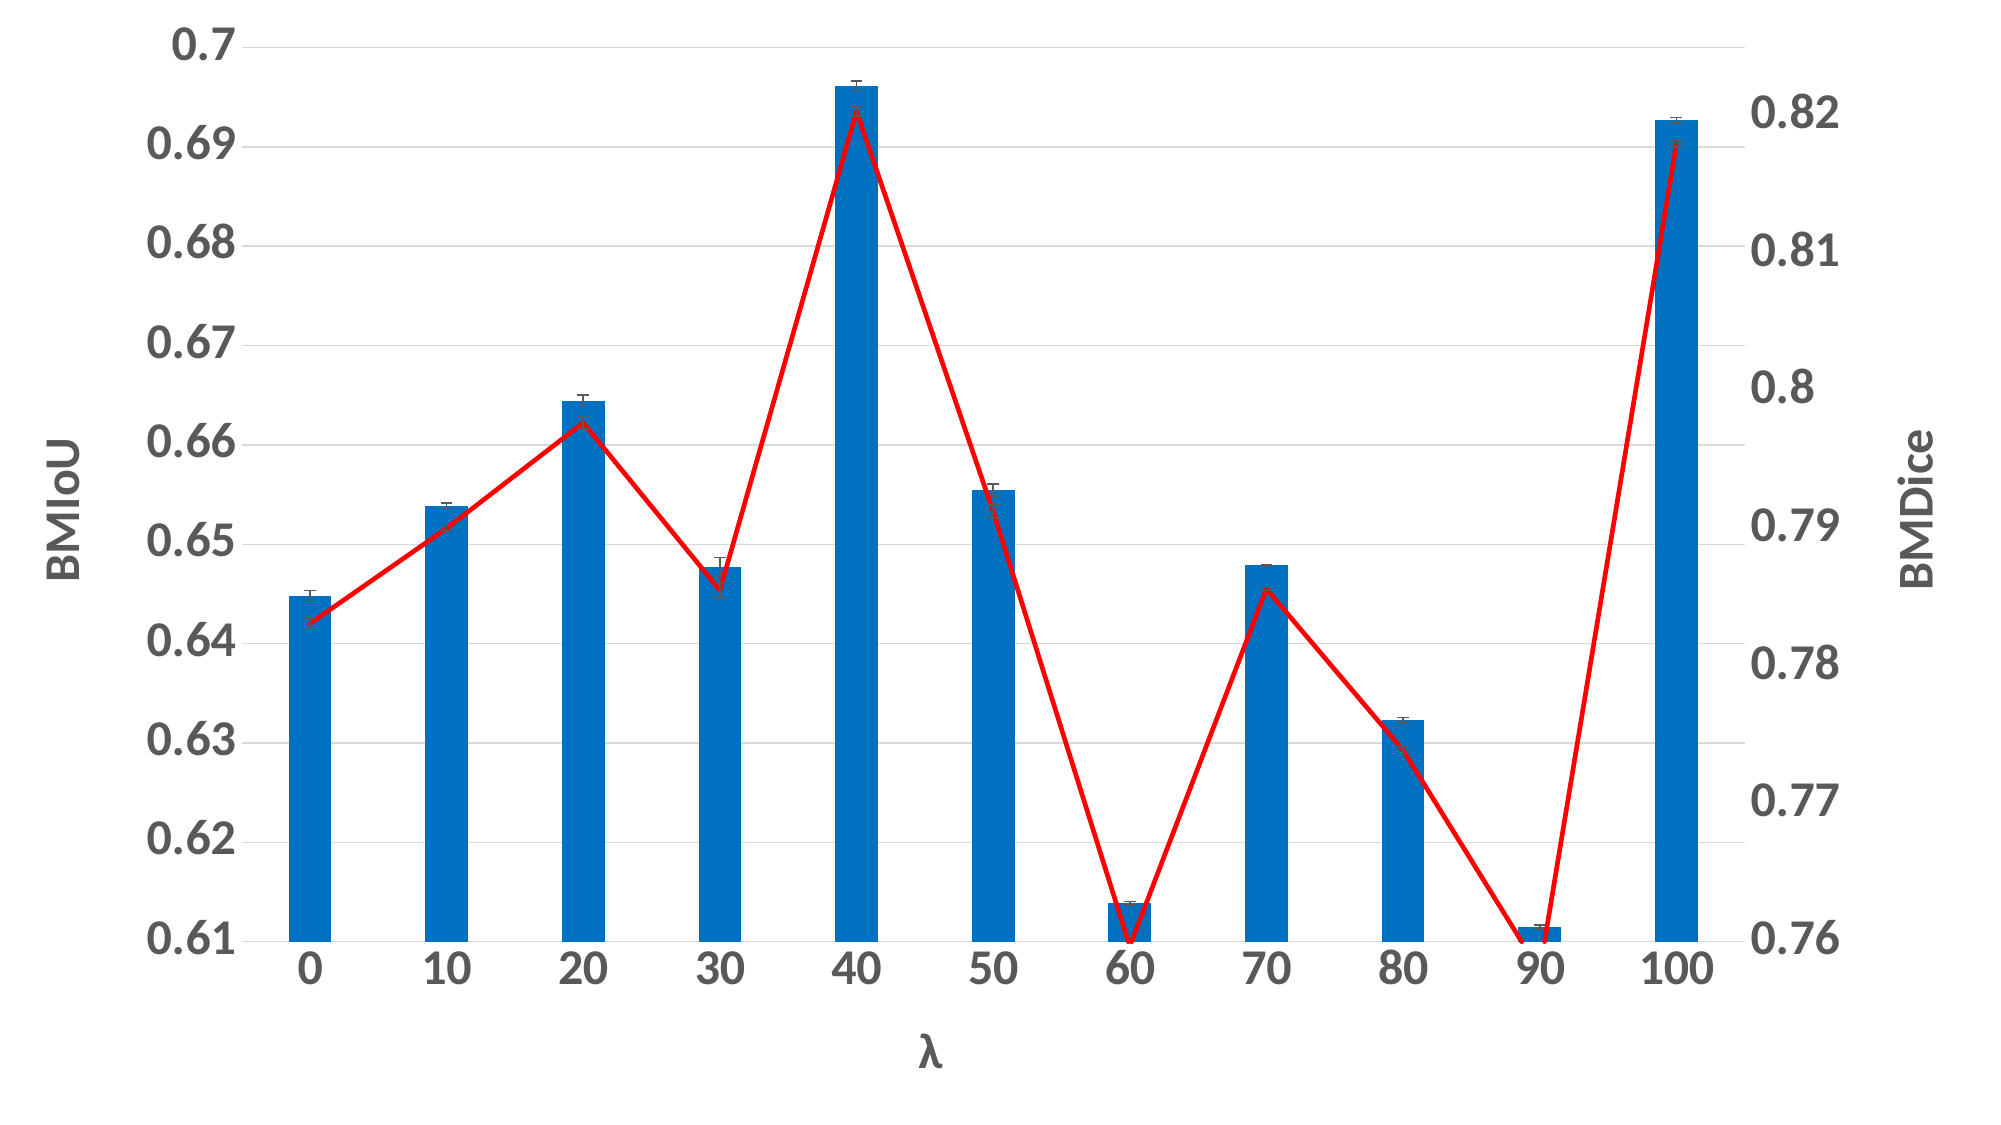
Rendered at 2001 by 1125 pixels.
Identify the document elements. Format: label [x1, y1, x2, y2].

chart [0, 0, 2000, 1125]
